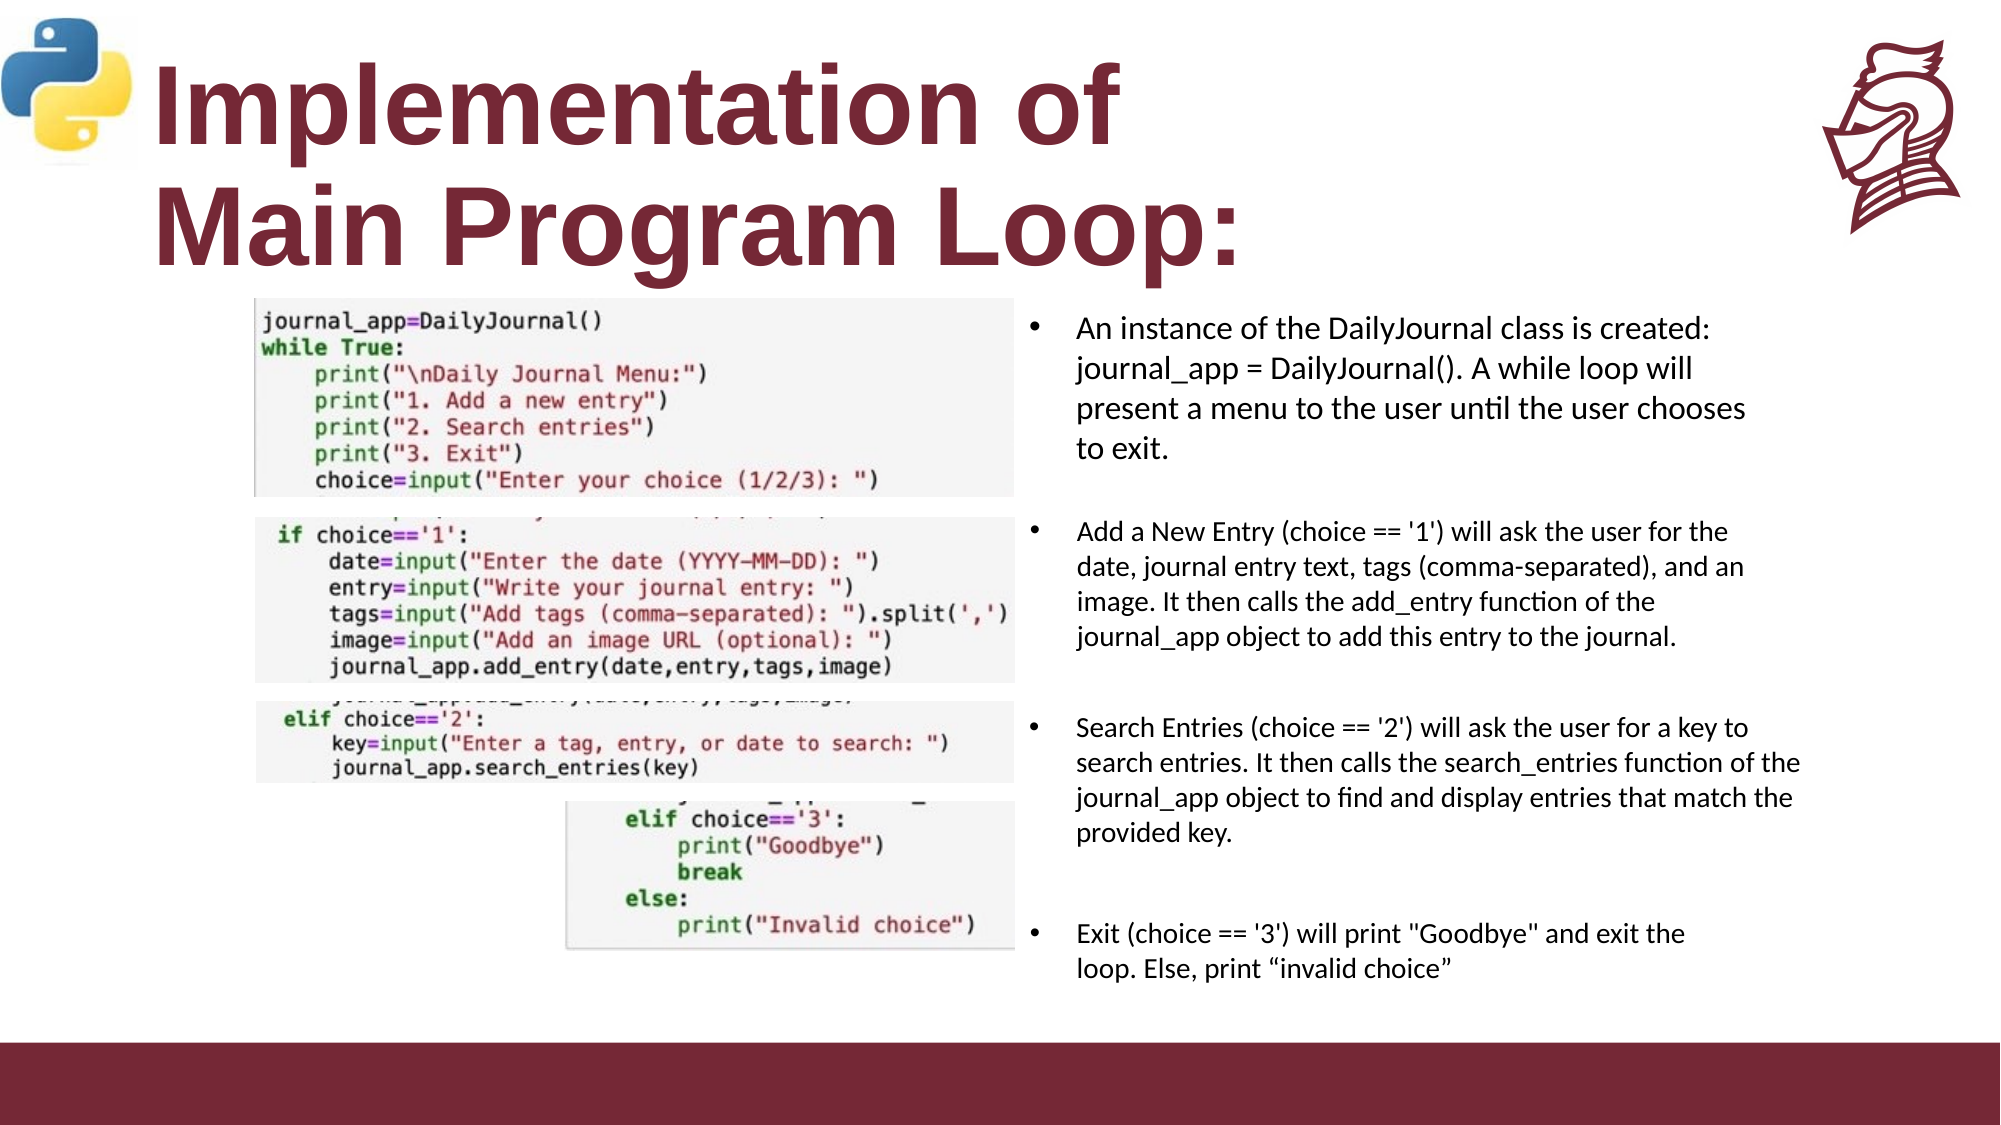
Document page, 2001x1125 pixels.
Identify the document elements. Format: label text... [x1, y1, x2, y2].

picture [256, 701, 1014, 783]
text_box Exit (choice == '3') will print "Goodbye" and exit the loop. Else, print “invalid choice” [1014, 906, 1751, 992]
picture [1813, 30, 1972, 248]
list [254, 298, 1015, 497]
picture [255, 517, 1015, 683]
text_box Search Entries (choice == '2') will ask the user for a key to search entries. It then calls the search_entries function of the journal_app object to find and display entries that match the provided key. [1014, 701, 1842, 856]
picture [564, 801, 1015, 951]
picture [0, 0, 138, 187]
text_box Add a New Entry (choice == '1') will ask the user for the date, journal entry text, tags (comma-separated), and an image. It then calls the add_entry function of the journal_app object to add this entry to the journal. [1014, 504, 1792, 660]
text_box An instance of the DailyJournal class is created: journal_app = DailyJournal(). A while loop will present a menu to the user until the user chooses to exit. [1015, 298, 1780, 474]
title Implementation of Main Program Loop: [137, 59, 1863, 278]
